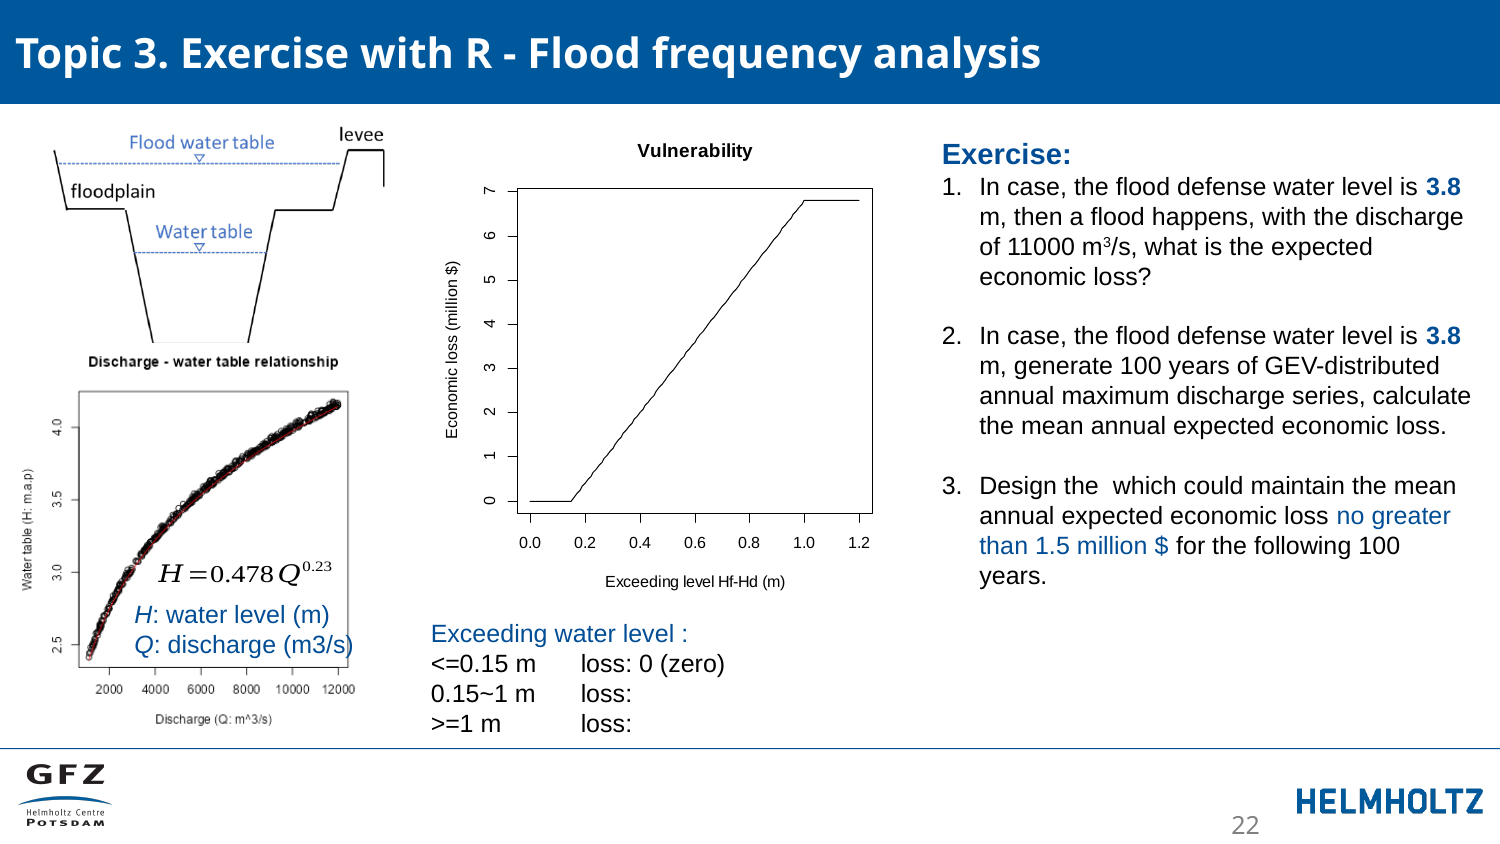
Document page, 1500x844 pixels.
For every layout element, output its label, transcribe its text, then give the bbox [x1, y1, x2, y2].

text_box Topic 3. Exercise with R - Flood frequency analysis [0, 0, 1500, 103]
picture [1296, 787, 1483, 814]
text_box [17, 114, 396, 734]
slide_number 22 [1137, 801, 1275, 844]
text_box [415, 110, 1129, 752]
